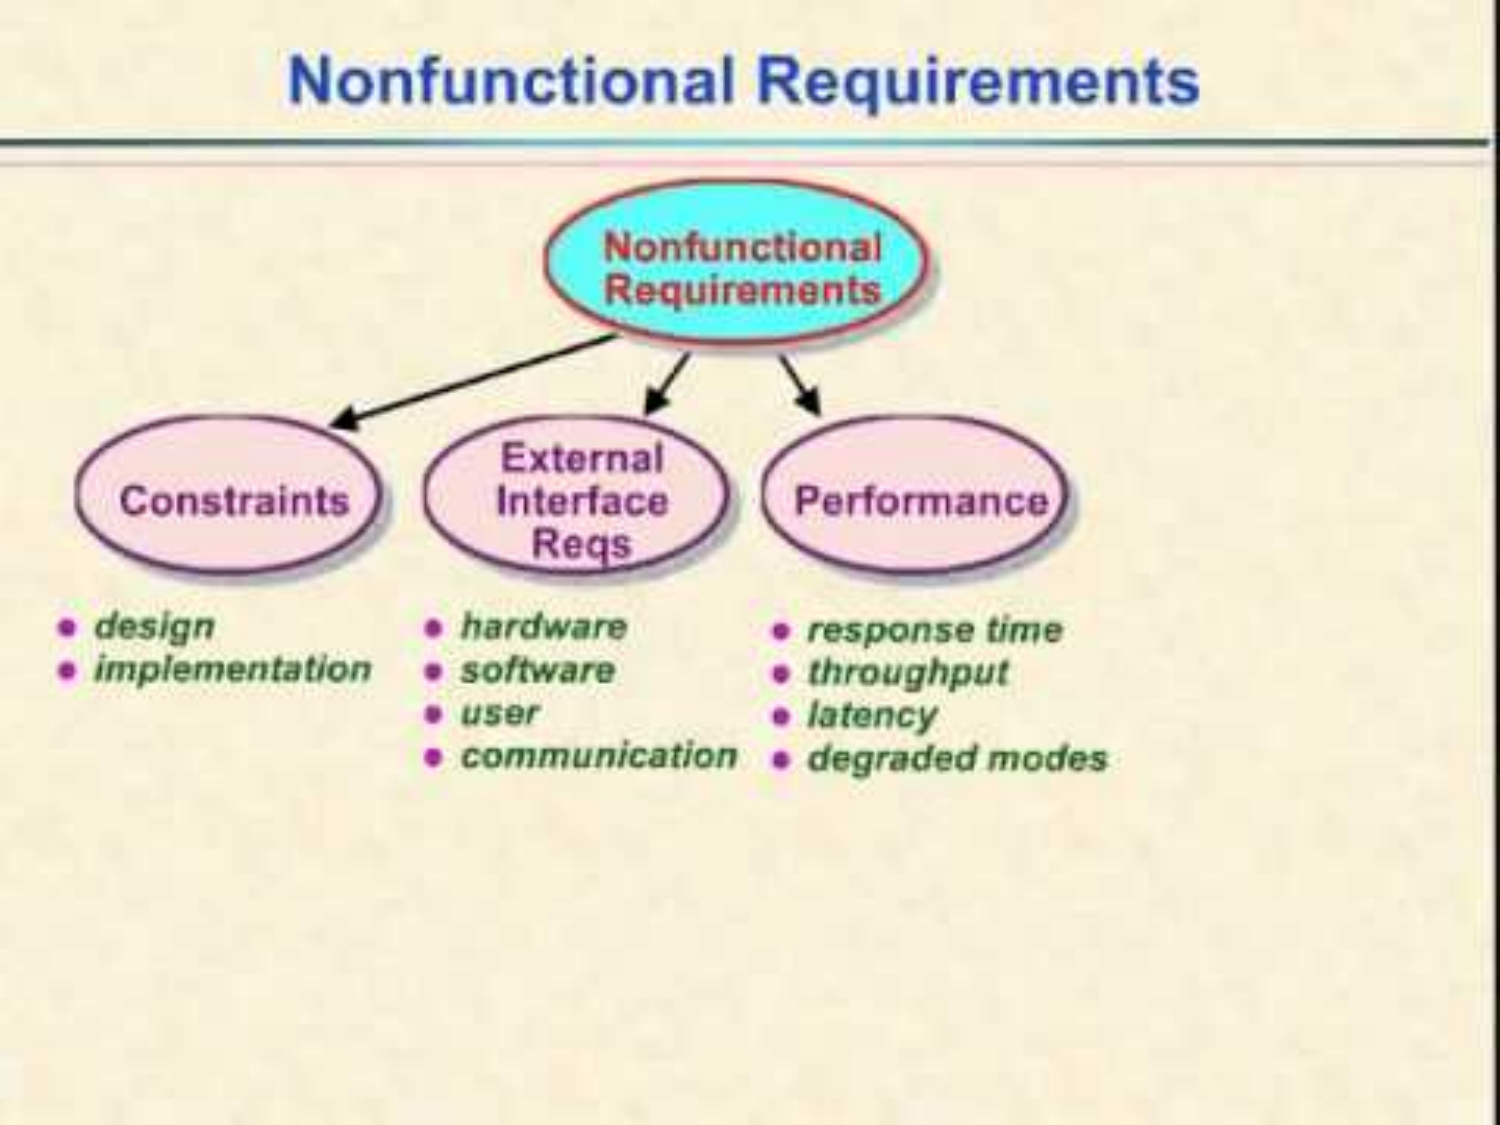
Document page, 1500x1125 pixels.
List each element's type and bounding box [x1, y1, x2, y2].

list [0, 0, 1500, 1125]
